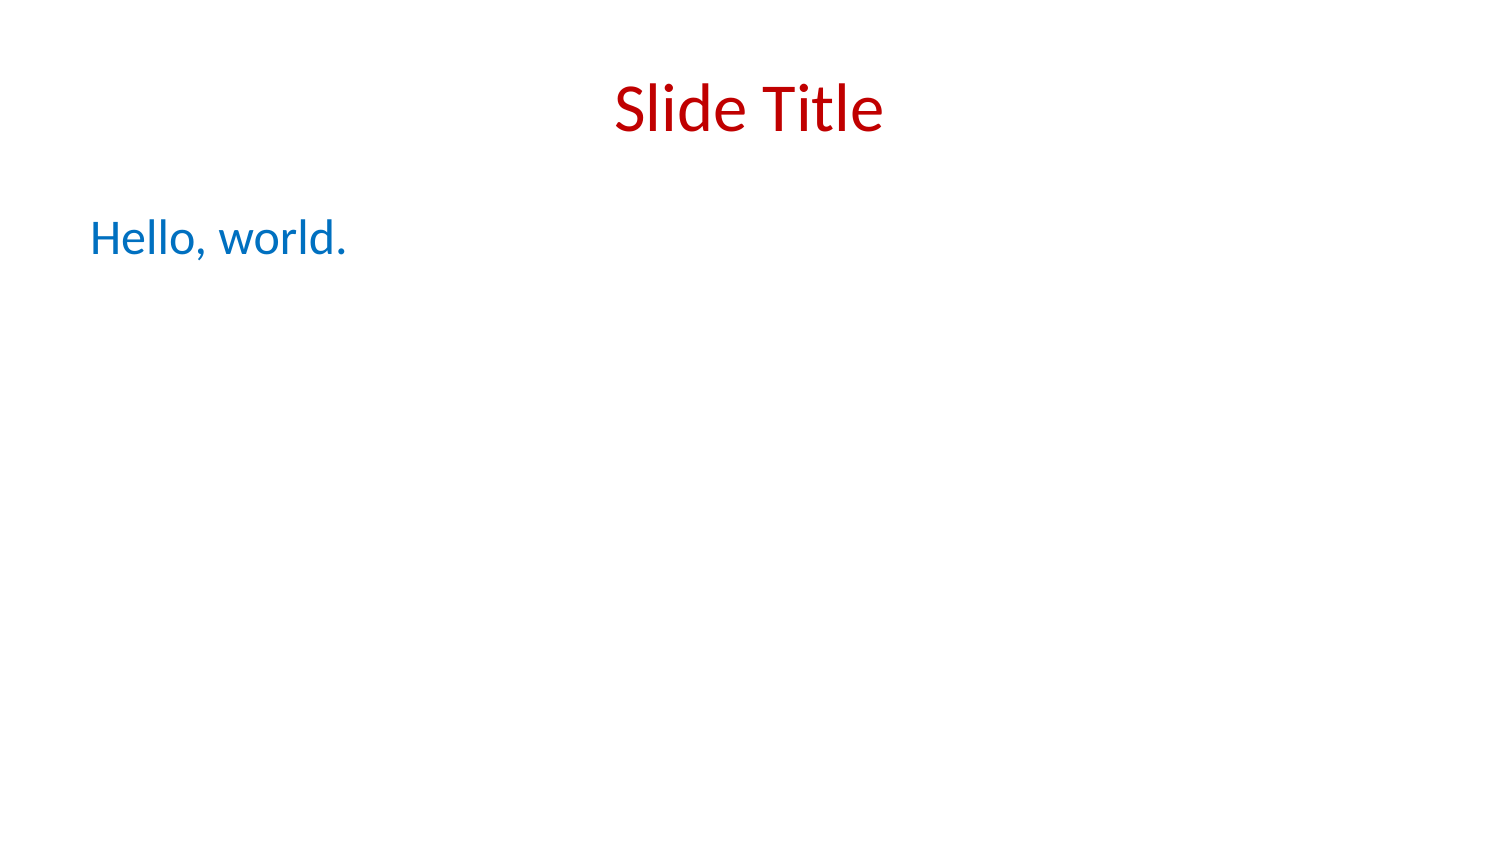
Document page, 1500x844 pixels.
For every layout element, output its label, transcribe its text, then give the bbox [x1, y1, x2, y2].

title Slide Title [75, 33, 1425, 175]
list Hello, world. [75, 196, 1425, 754]
